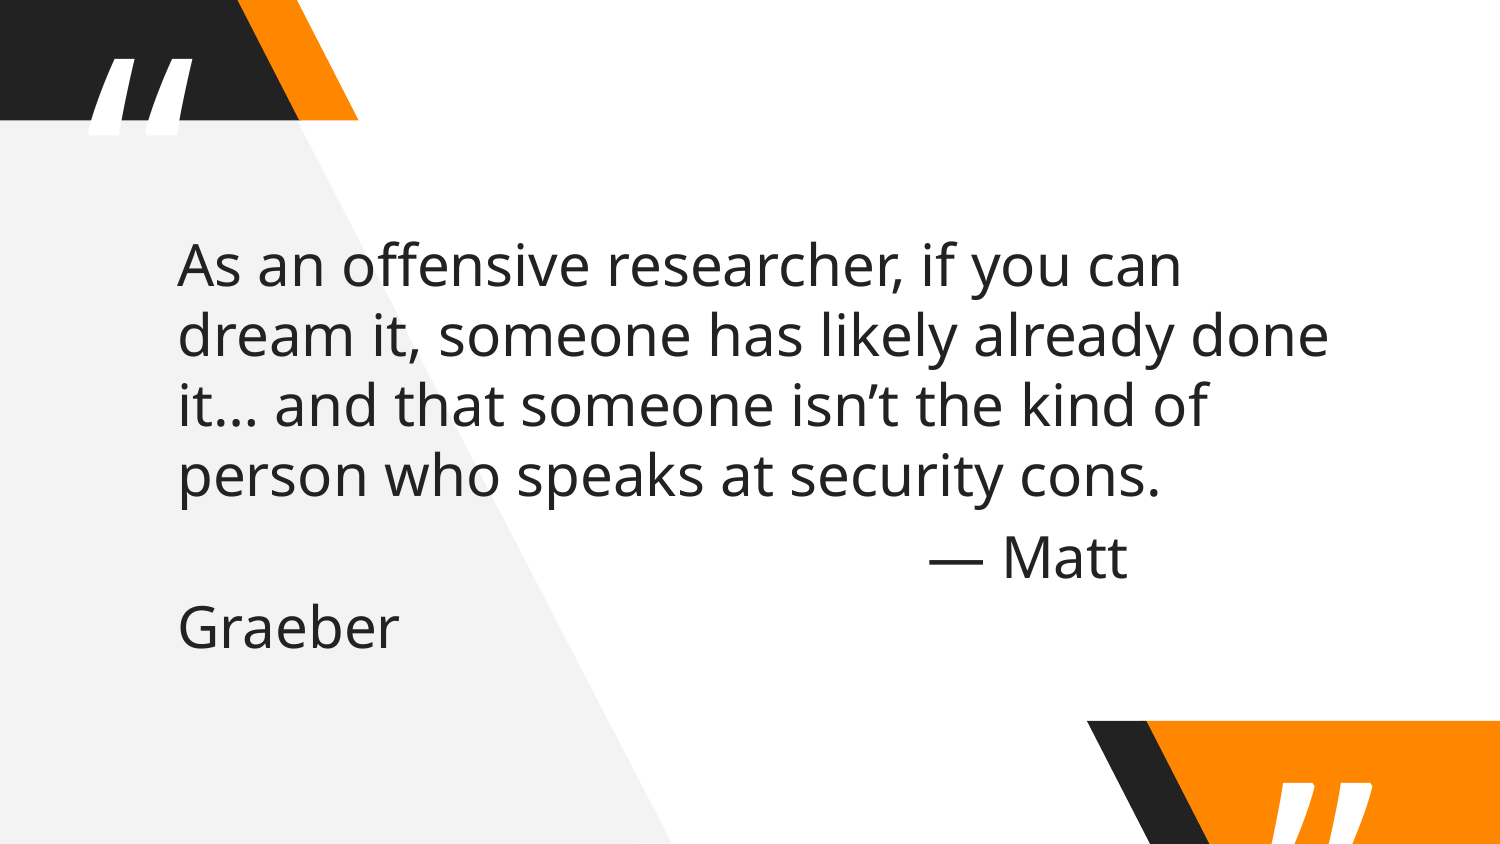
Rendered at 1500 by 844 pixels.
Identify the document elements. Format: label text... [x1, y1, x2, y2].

list As an offensive researcher, if you can dream it, someone has likely already done it… and that someone isn’t the kind of person who speaks at security cons. — Matt Graeber [162, 167, 1368, 721]
